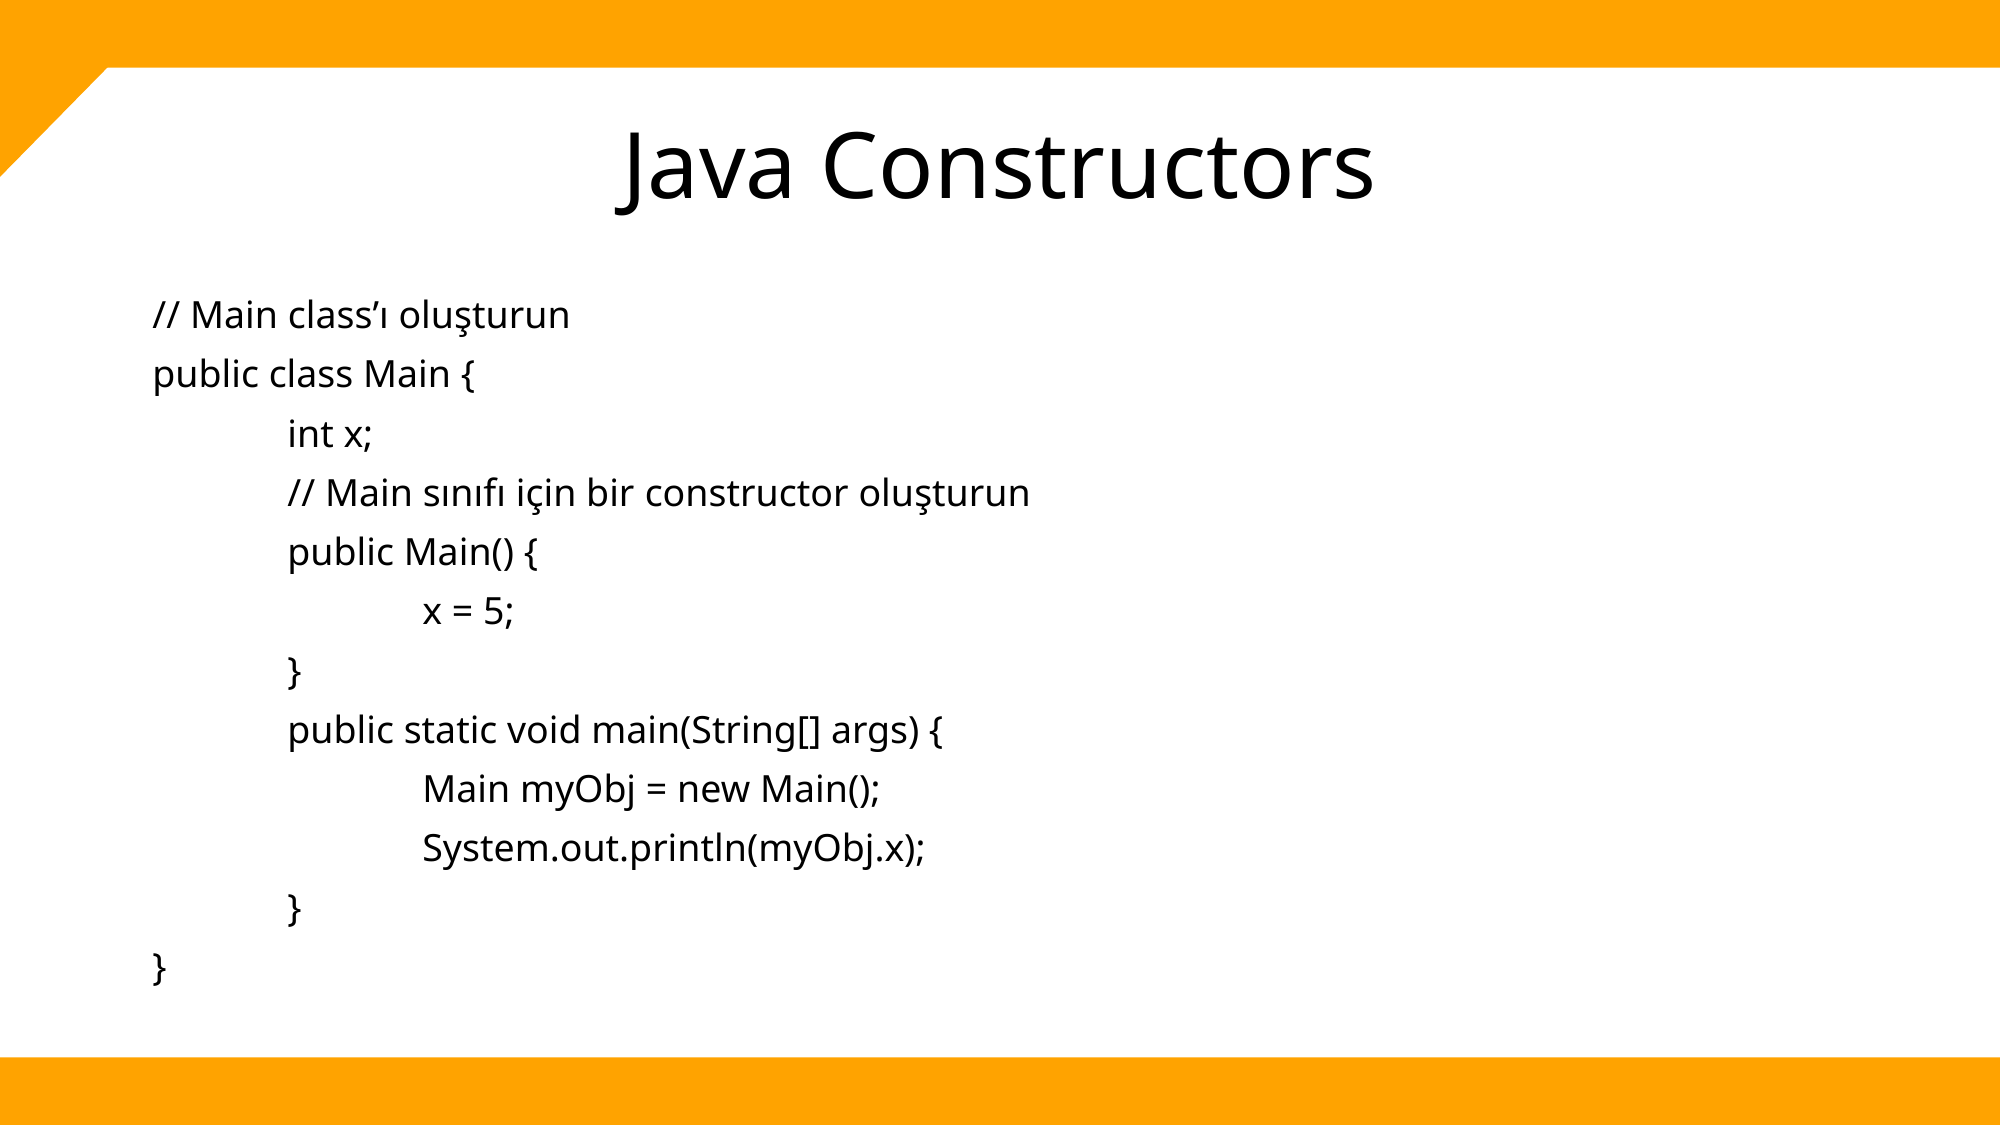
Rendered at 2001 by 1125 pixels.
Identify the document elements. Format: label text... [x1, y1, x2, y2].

text_box [0, 1056, 2000, 1125]
text_box [109, 0, 2000, 69]
title Java Constructors [137, 69, 1863, 278]
list // Main class’ı oluşturun public class Main { int x; // Main sınıfı için bir constructor oluşturun public Main() { x = 5; } public static void main(String[] args) { Main myObj = new Main(); System.out.println(myObj.x); } } [137, 288, 1863, 1003]
text_box [0, 0, 176, 179]
